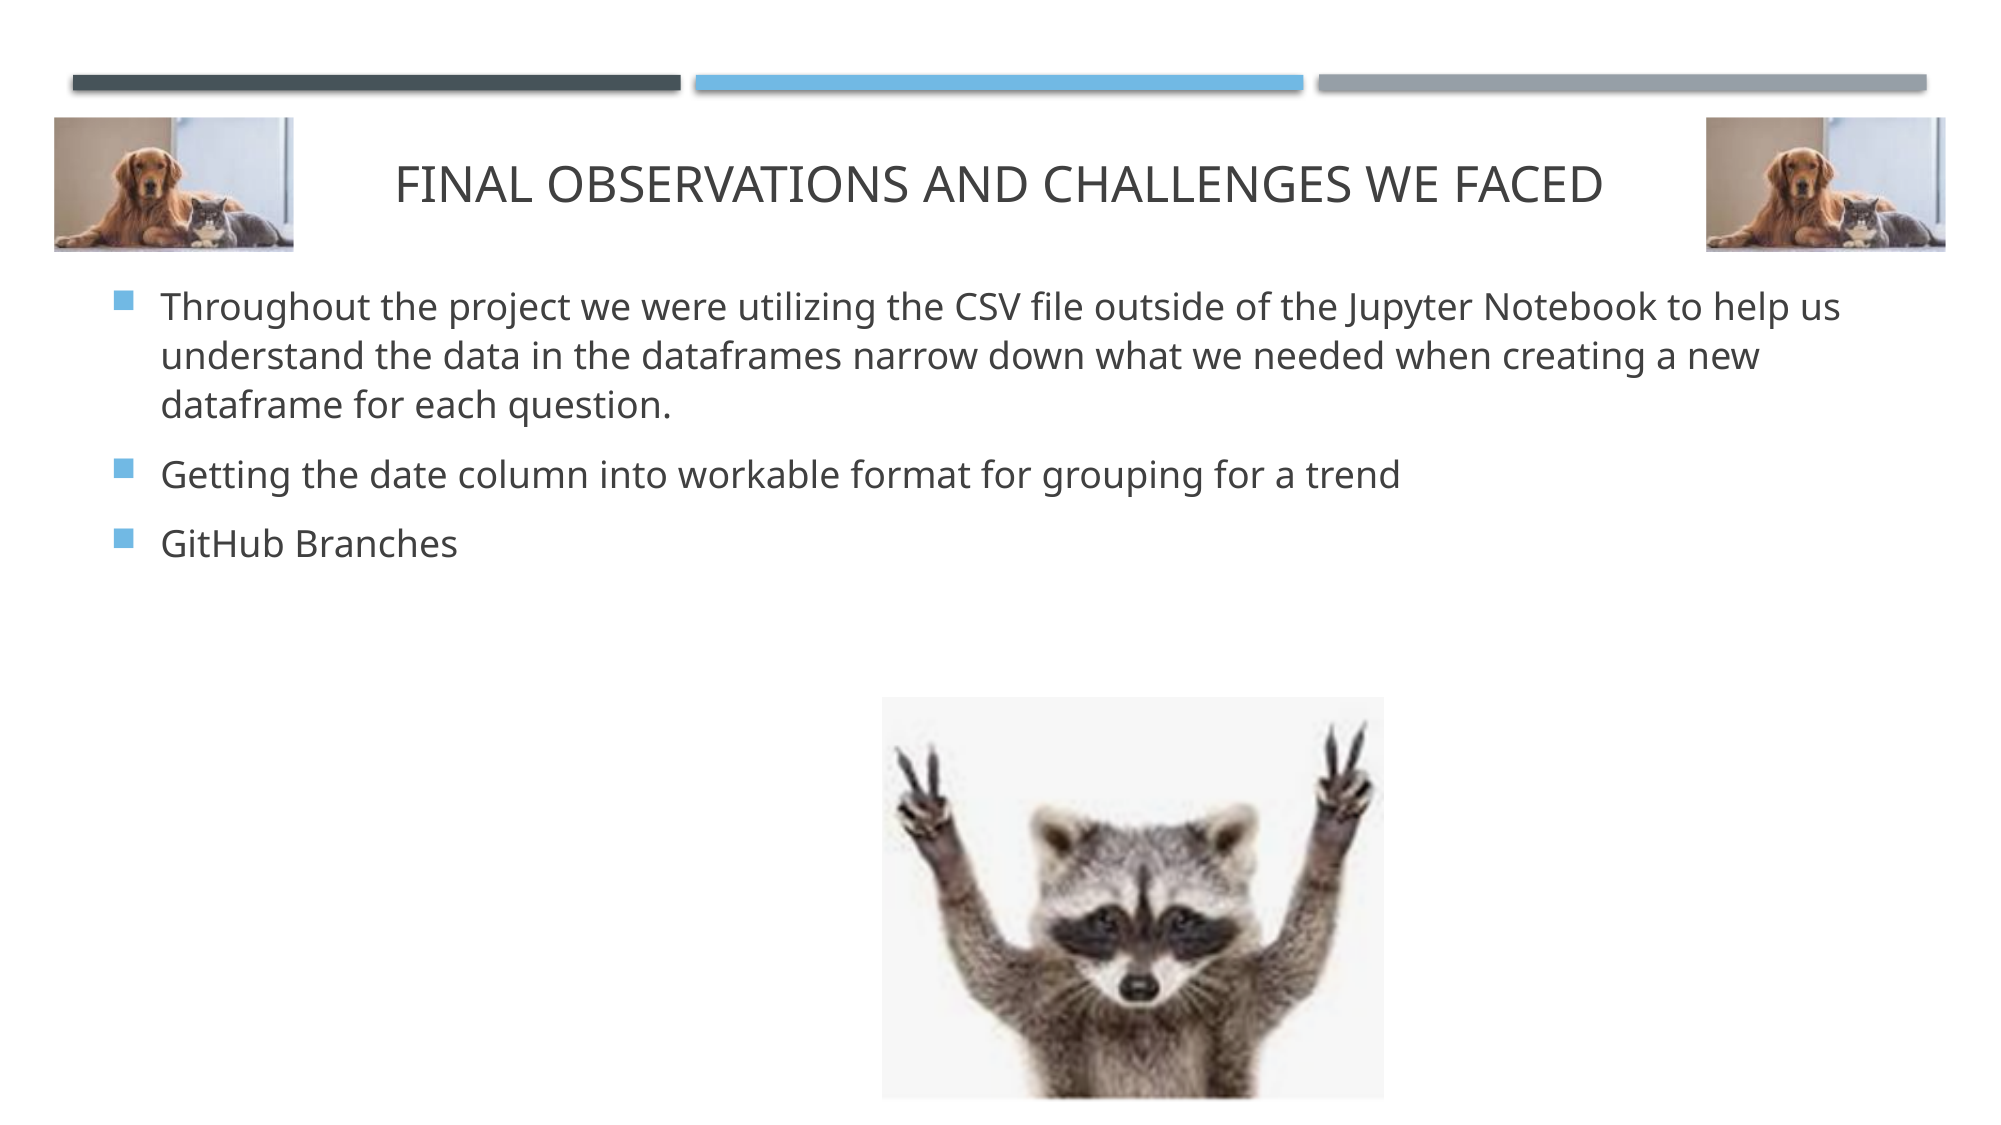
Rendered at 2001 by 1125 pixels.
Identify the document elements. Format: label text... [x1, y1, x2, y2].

picture [881, 697, 1385, 1106]
picture [52, 114, 295, 252]
list Throughout the project we were utilizing the CSV file outside of the Jupyter Notebook to help us understand the data in the dataframes narrow down what we needed when creating a new dataframe for each question. Getting the date column into workable format for grouping for a trend GitHub Branches [95, 289, 1905, 698]
title Final observations and Challenges we faced [297, 115, 1702, 220]
picture [1705, 114, 1948, 252]
